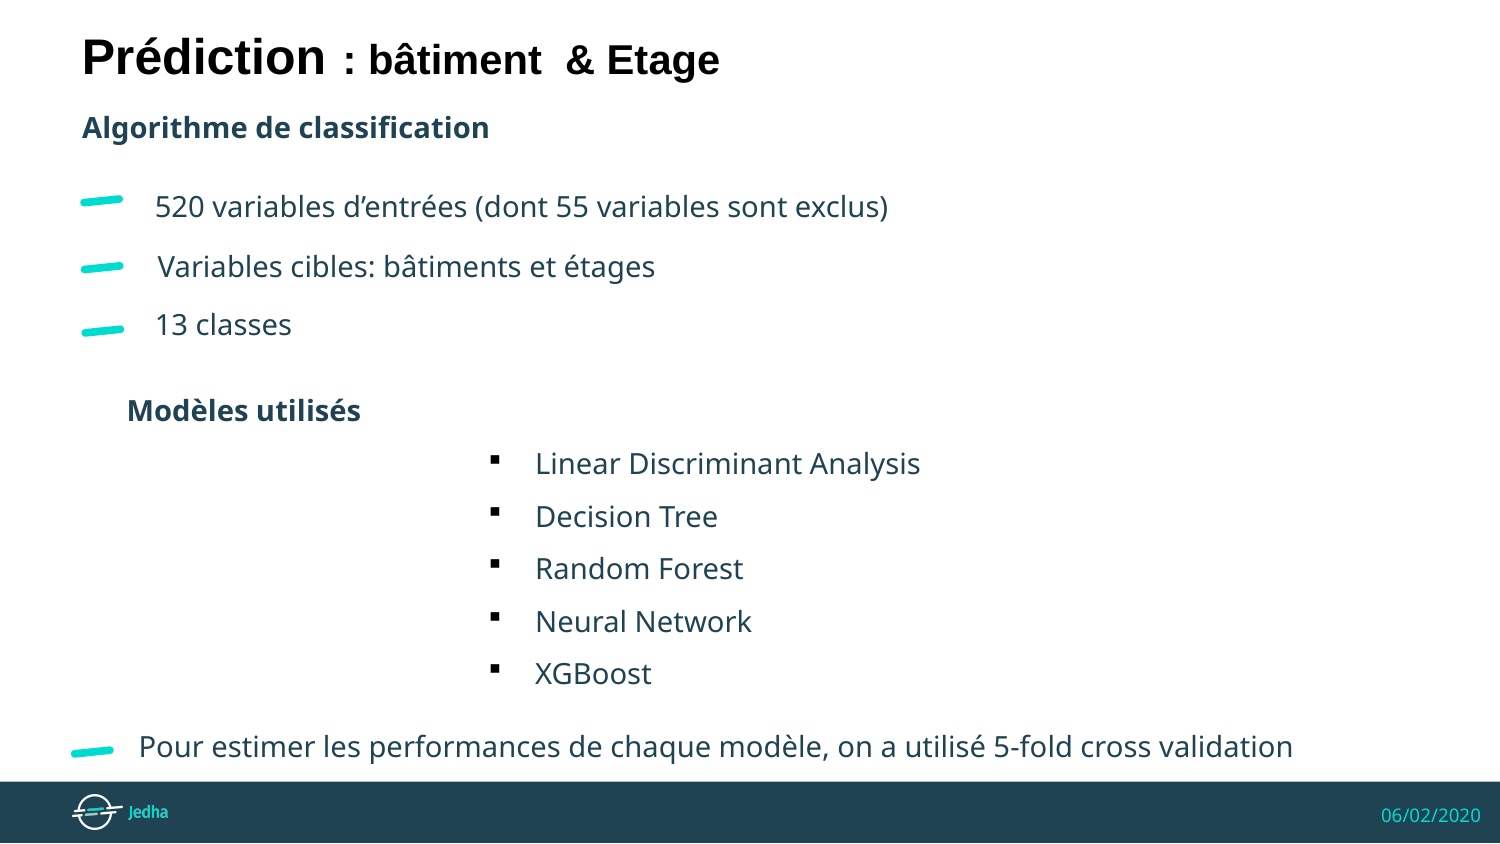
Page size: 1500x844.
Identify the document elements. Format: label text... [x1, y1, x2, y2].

text_box [81, 325, 125, 337]
text_box Modèles utilisés [111, 385, 377, 435]
text_box [0, 781, 1500, 843]
text_box Algorithme de classification [67, 102, 1036, 152]
text_box [80, 262, 124, 274]
text_box 520 variables d’entrées (dont 55 variables sont exclus) [139, 180, 1146, 266]
text_box [70, 746, 114, 758]
text_box [80, 195, 123, 207]
text_box Pour estimer les performances de chaque modèle, on a utilisé 5-fold cross validation [123, 720, 1446, 806]
text_box 13 classes [139, 298, 1088, 349]
text_box Variables cibles: bâtiments et étages [142, 241, 761, 291]
text_box 06/02/2020 [1366, 796, 1500, 834]
title Prédiction : bâtiment & Etage [66, 1, 1343, 89]
text_box Linear Discriminant Analysis Decision Tree Random Forest Neural Network XGBoost [473, 420, 937, 698]
picture [72, 794, 168, 830]
